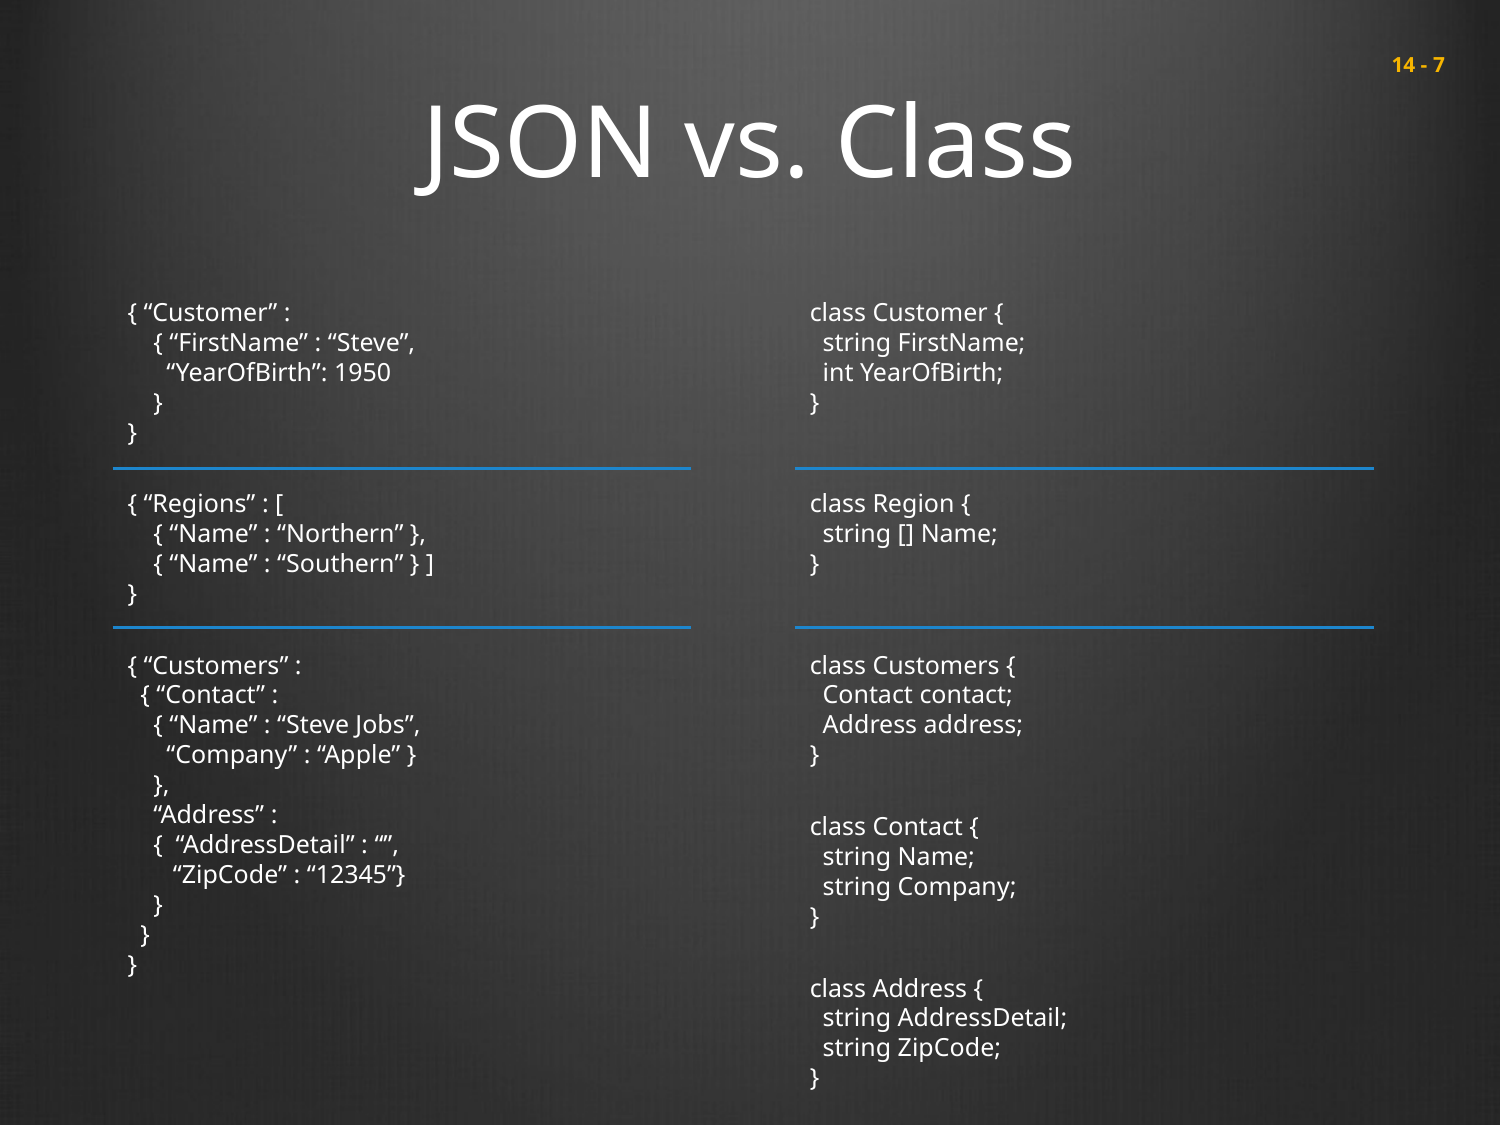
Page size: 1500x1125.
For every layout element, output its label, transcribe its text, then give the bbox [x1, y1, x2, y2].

list { “Customer” : { “FirstName” : “Steve”, “YearOfBirth”: 1950 } } { “Regions” : [ { “Name” : “Northern” }, { “Name” : “Southern” } ] } { “Customers” : { “Contact” : { “Name” : “Steve Jobs”, “Company” : “Apple” } }, “Address” : { “AddressDetail” : “”, “ZipCode” : “12345”} } } } [112, 628, 705, 1072]
list { “Customer” : { “FirstName” : “Steve”, “YearOfBirth”: 1950 } } { “Regions” : [ { “Name” : “Northern” }, { “Name” : “Southern” } ] } { “Customers” : { “Contact” : { “Name” : “Steve Jobs”, “Company” : “Apple” } }, “Address” : { “AddressDetail” : “”, “ZipCode” : “12345”} } } } [112, 288, 705, 467]
title JSON vs. Class [112, 19, 1388, 255]
list class Customer { string FirstName; int YearOfBirth; } class Region { string [] Name; } class Customers { Contact contact; Address address; } class Contact { string Name; string Company; } class Address { string AddressDetail; string ZipCode; } [794, 628, 1388, 1125]
list { “Customer” : { “FirstName” : “Steve”, “YearOfBirth”: 1950 } } { “Regions” : [ { “Name” : “Northern” }, { “Name” : “Southern” } ] } { “Customers” : { “Contact” : { “Name” : “Steve Jobs”, “Company” : “Apple” } }, “Address” : { “AddressDetail” : “”, “ZipCode” : “12345”} } } } [112, 469, 705, 627]
text_box 14 - 7 [1306, 43, 1460, 86]
list class Customer { string FirstName; int YearOfBirth; } class Region { string [] Name; } class Customers { Contact contact; Address address; } class Contact { string Name; string Company; } class Address { string AddressDetail; string ZipCode; } [794, 469, 1388, 627]
list class Customer { string FirstName; int YearOfBirth; } class Region { string [] Name; } class Customers { Contact contact; Address address; } class Contact { string Name; string Company; } class Address { string AddressDetail; string ZipCode; } [794, 288, 1388, 467]
